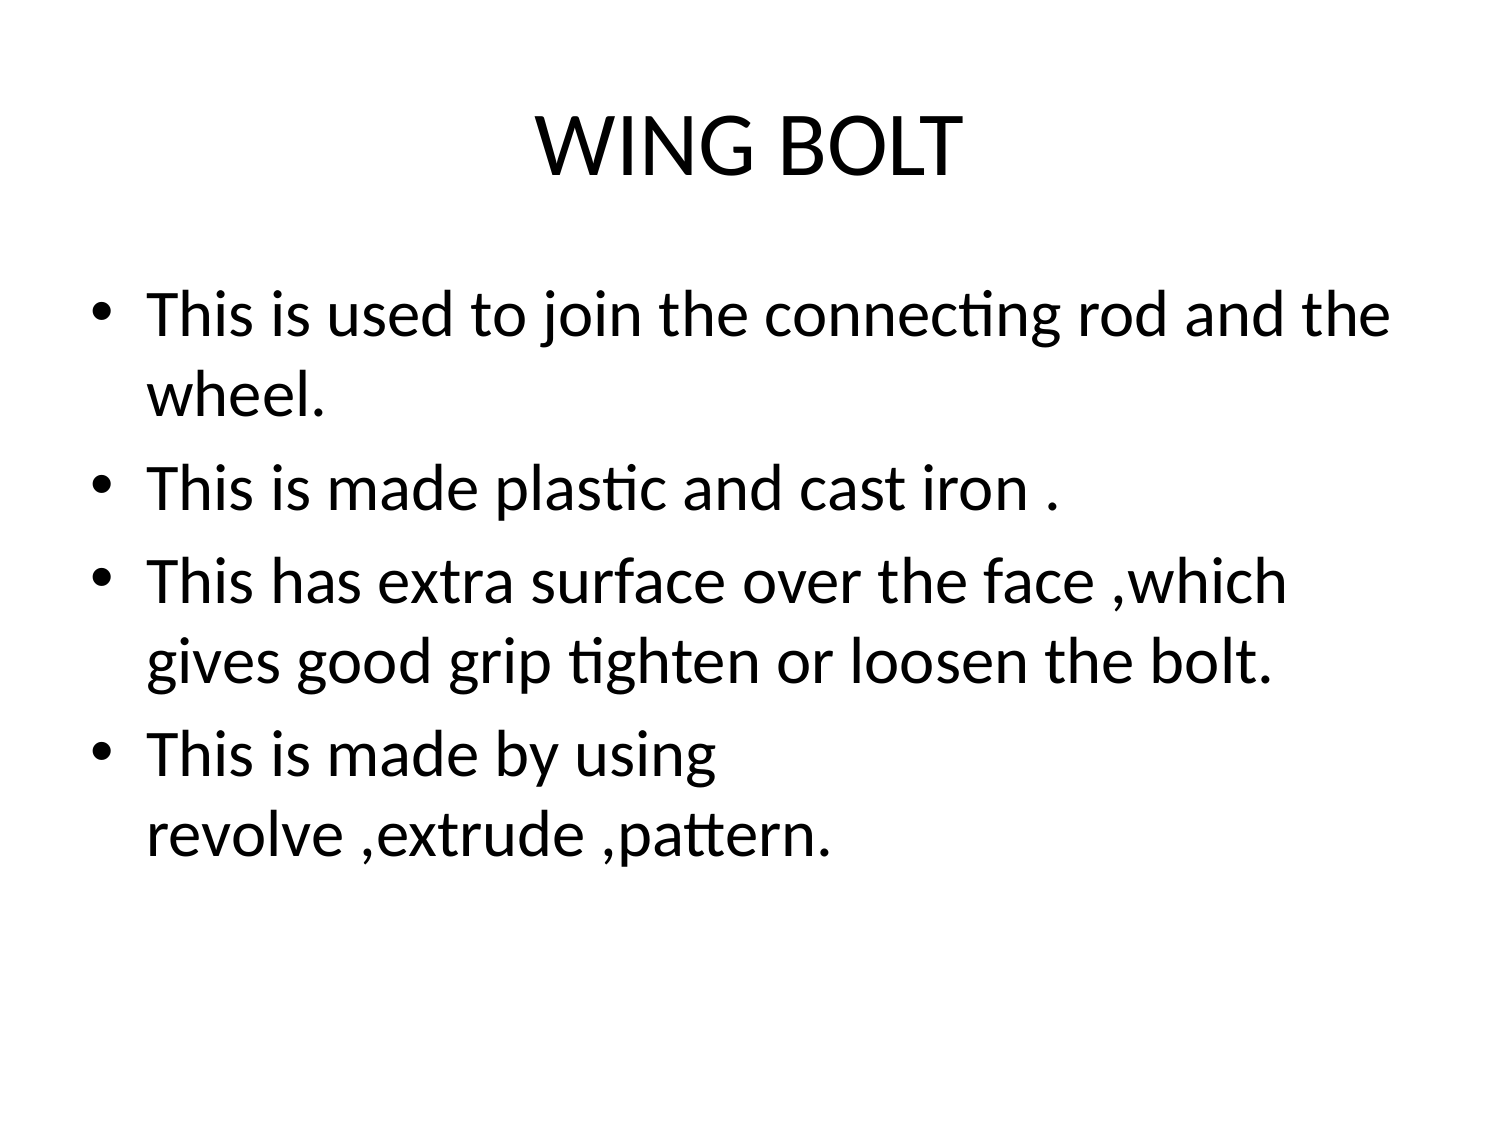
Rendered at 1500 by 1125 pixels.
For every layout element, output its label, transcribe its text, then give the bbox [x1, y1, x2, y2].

list This is used to join the connecting rod and the wheel. This is made plastic and cast iron . This has extra surface over the face ,which gives good grip tighten or loosen the bolt. This is made by using revolve ,extrude ,pattern. [75, 262, 1425, 1005]
title WING BOLT [75, 45, 1425, 233]
